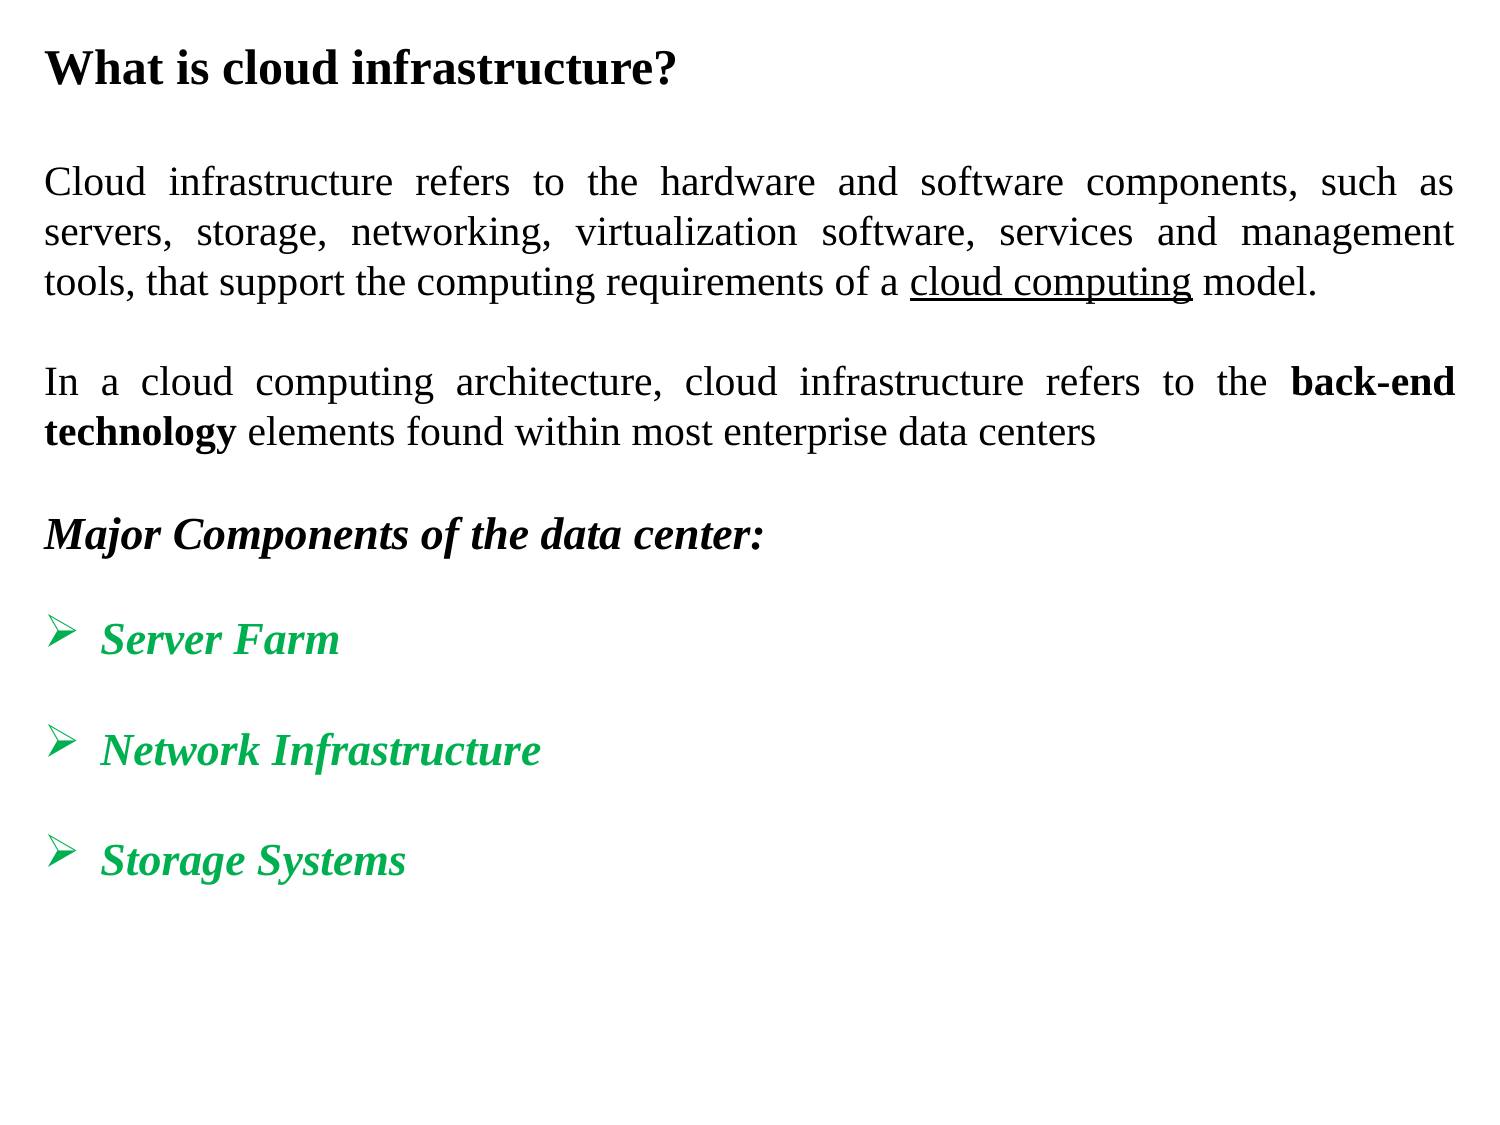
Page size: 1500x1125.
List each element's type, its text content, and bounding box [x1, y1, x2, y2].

text_box What is cloud infrastructure? Cloud infrastructure refers to the hardware and software components, such as servers, storage, networking, virtualization software, services and management tools, that support the computing requirements of a cloud computing model. In a cloud computing architecture, cloud infrastructure refers to the back-end technology elements found within most enterprise data centers Major Components of the data center: Server Farm Network Infrastructure Storage Systems [29, 26, 1471, 892]
